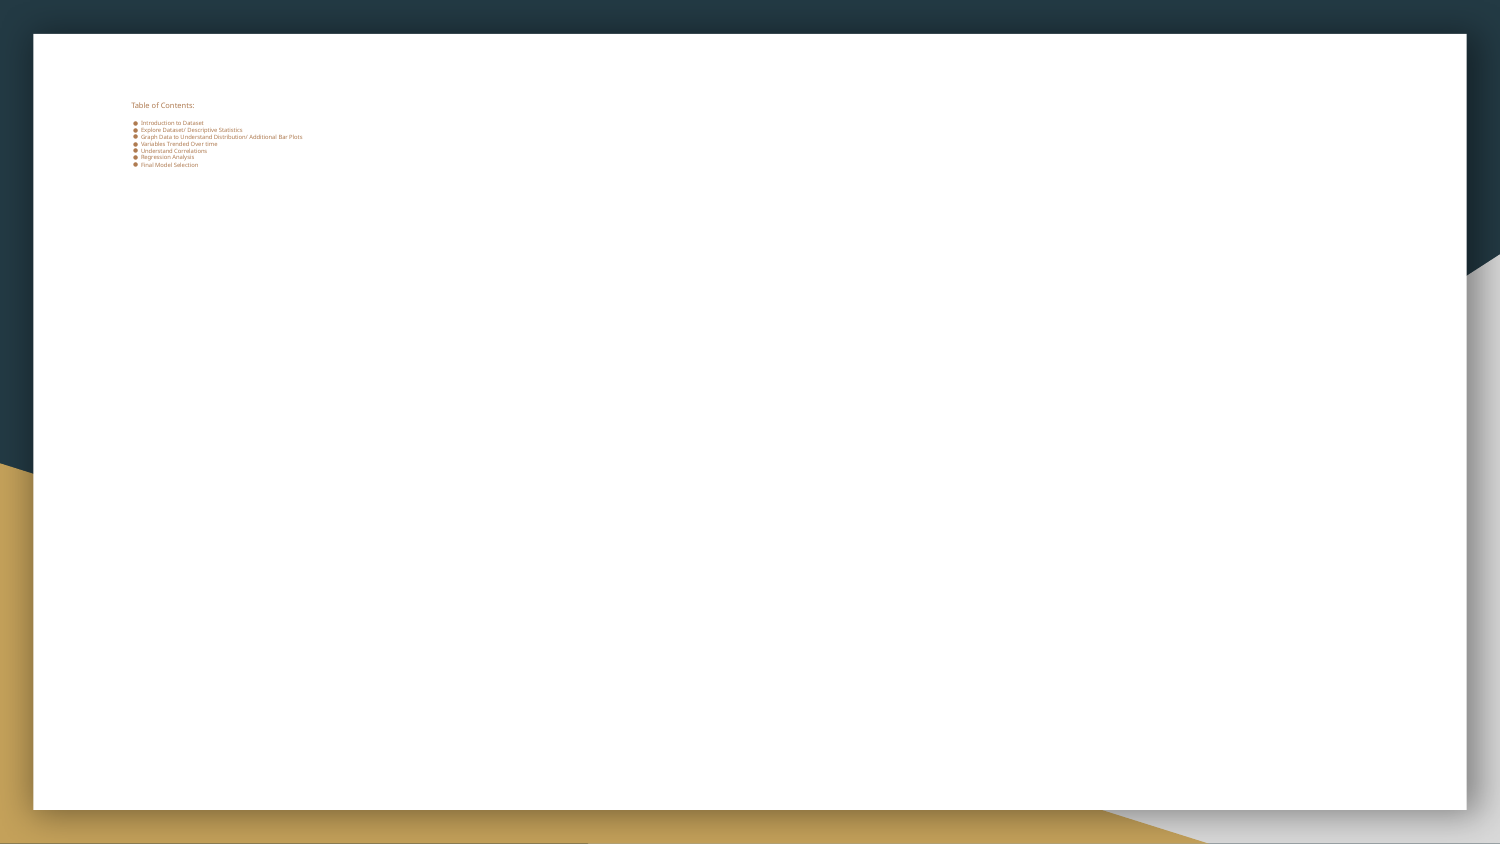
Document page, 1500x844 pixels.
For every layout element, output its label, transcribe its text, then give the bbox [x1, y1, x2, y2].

title Table of Contents: Introduction to Dataset Explore Dataset/ Descriptive Statistics Graph Data to Understand Distribution/ Additional Bar Plots Variables Trended Over time Understand Correlations Regression Analysis Final Model Selection [116, 86, 1407, 186]
